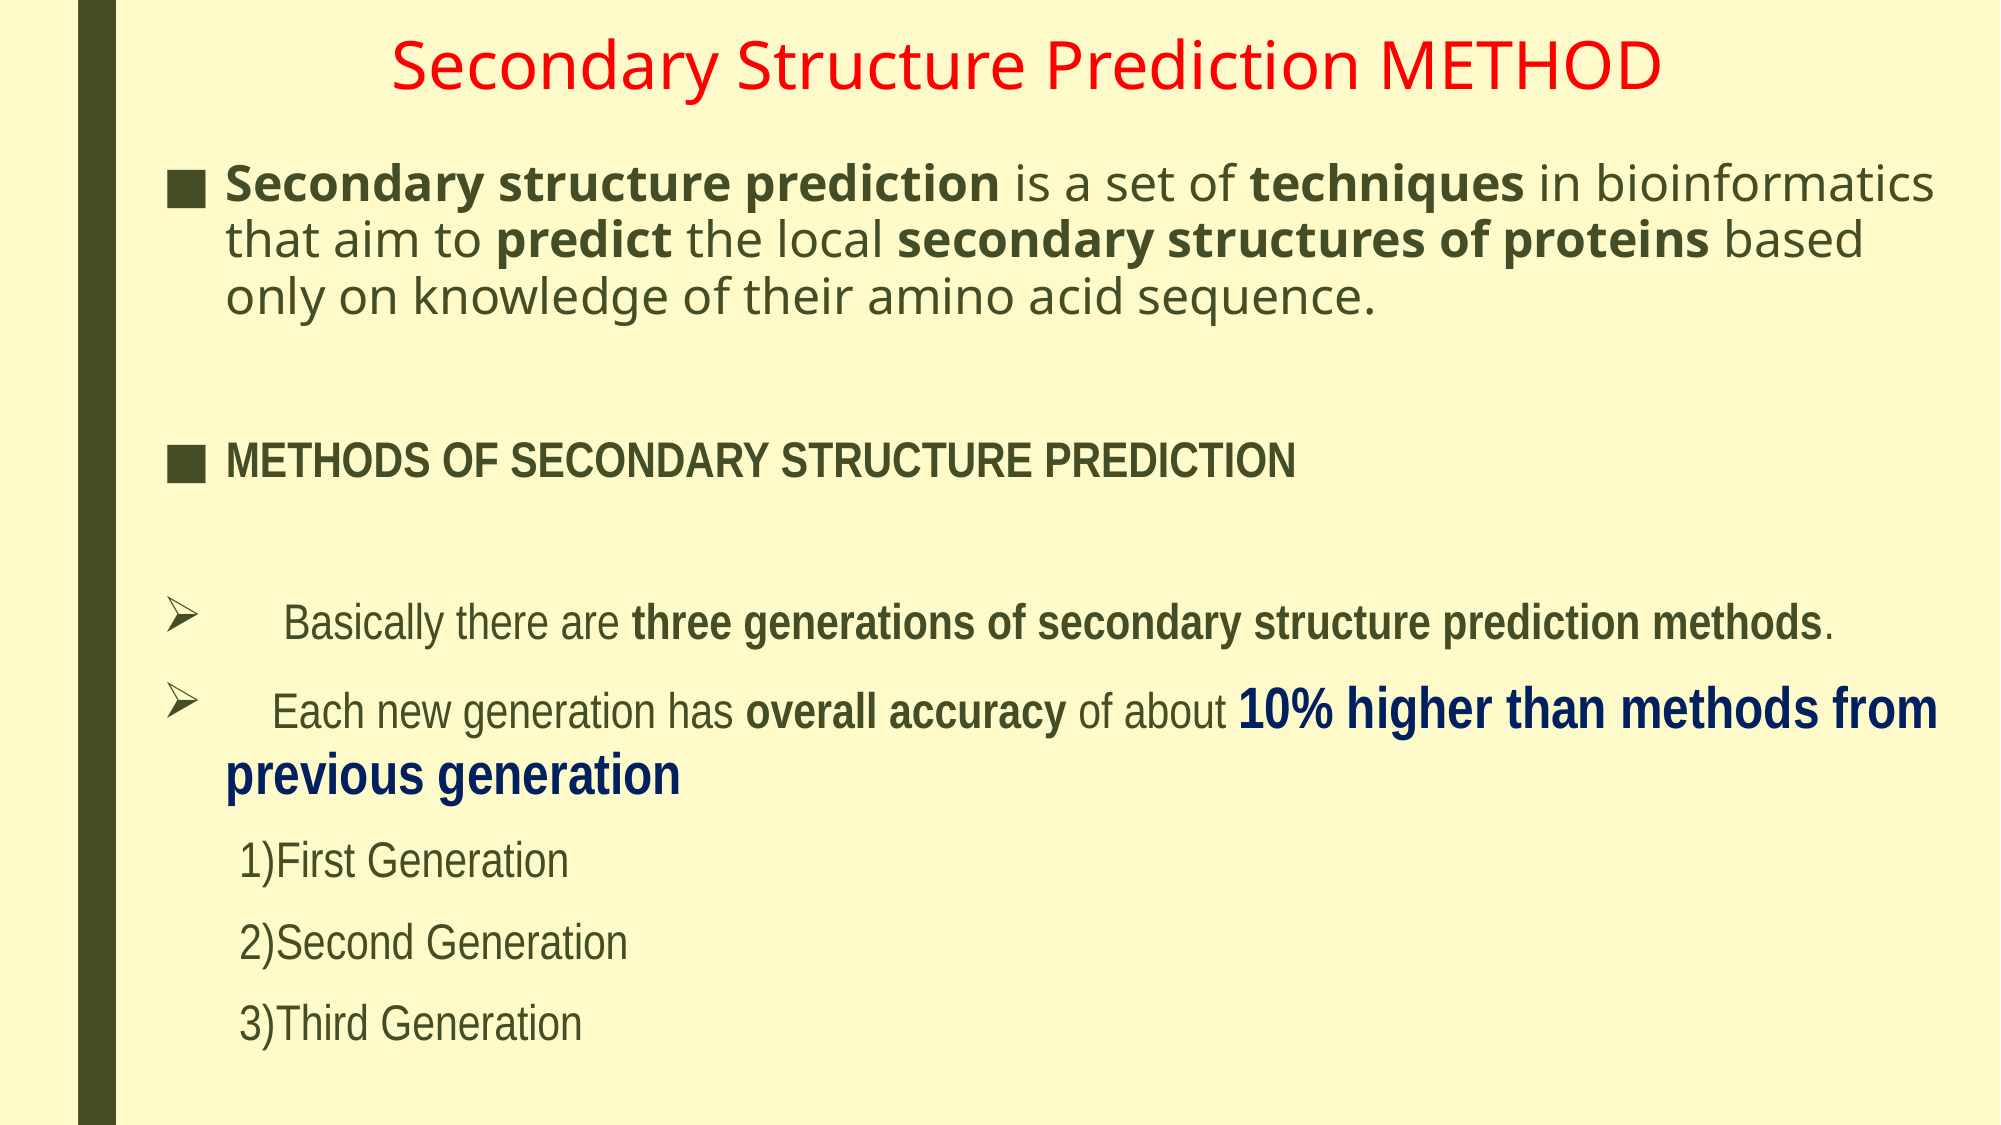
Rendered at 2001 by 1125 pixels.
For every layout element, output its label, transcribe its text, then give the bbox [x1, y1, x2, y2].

title Secondary Structure Prediction METHOD [167, 24, 1890, 129]
text_box [76, 0, 119, 1125]
list Secondary structure prediction is a set of techniques in bioinformatics that aim to predict the local secondary structures of proteins based only on knowledge of their amino acid sequence. METHODS OF SECONDARY STRUCTURE PREDICTION Basically there are three generations of secondary structure prediction methods. Each new generation has overall accuracy of about 10% higher than methods from previous generation First Generation Second Generation Third Generation [147, 148, 1959, 1105]
